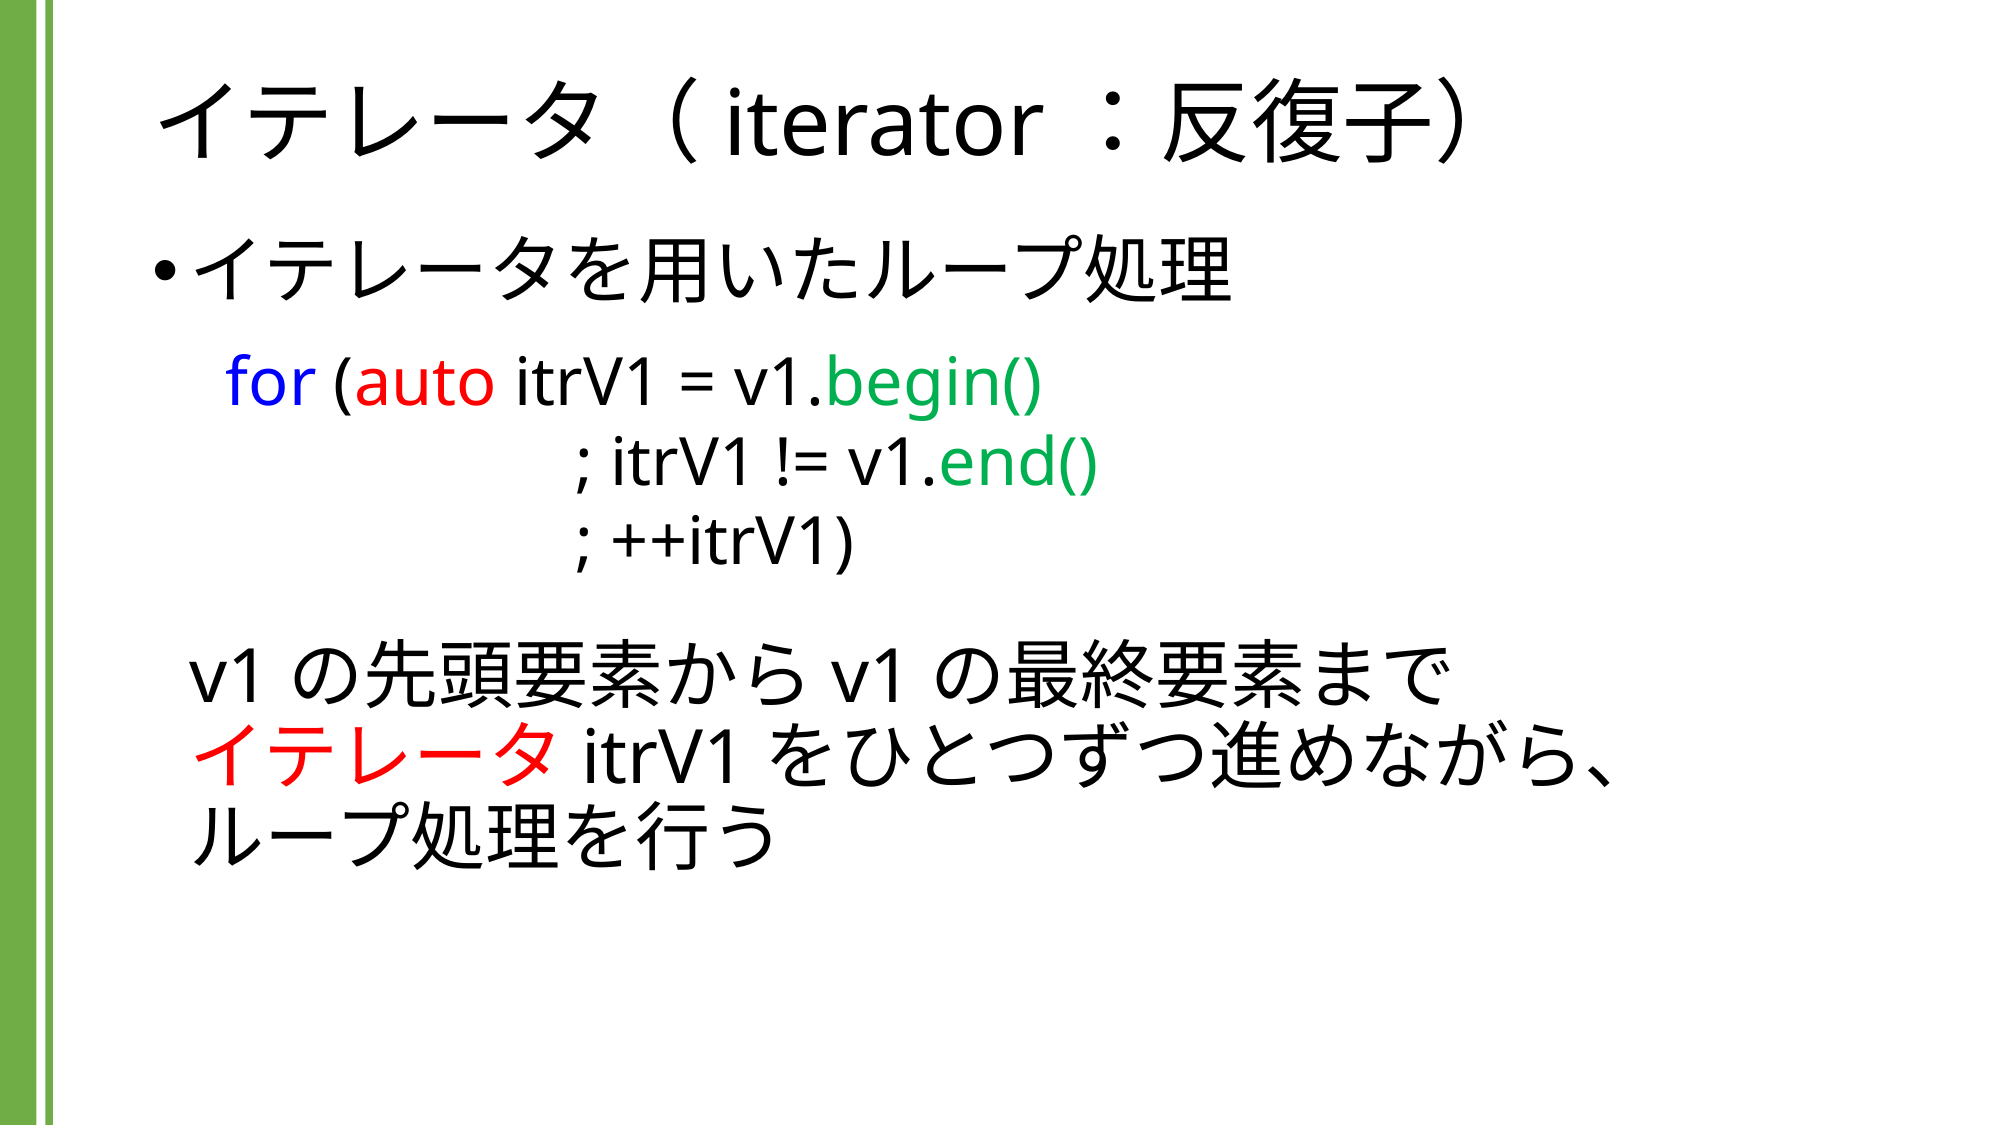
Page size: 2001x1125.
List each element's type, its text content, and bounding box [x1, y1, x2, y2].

list イテレータを用いたループ処理 v1の先頭要素からv1の最終要素まで イテレータitrV1をひとつずつ進めながら、 ループ処理を行う [137, 225, 1863, 1043]
text_box for (auto itrV1 = v1.begin() ; itrV1 != v1.end() ; ++itrV1) [211, 331, 1727, 586]
title イテレータ（iterator：反復子） [137, 59, 1863, 191]
